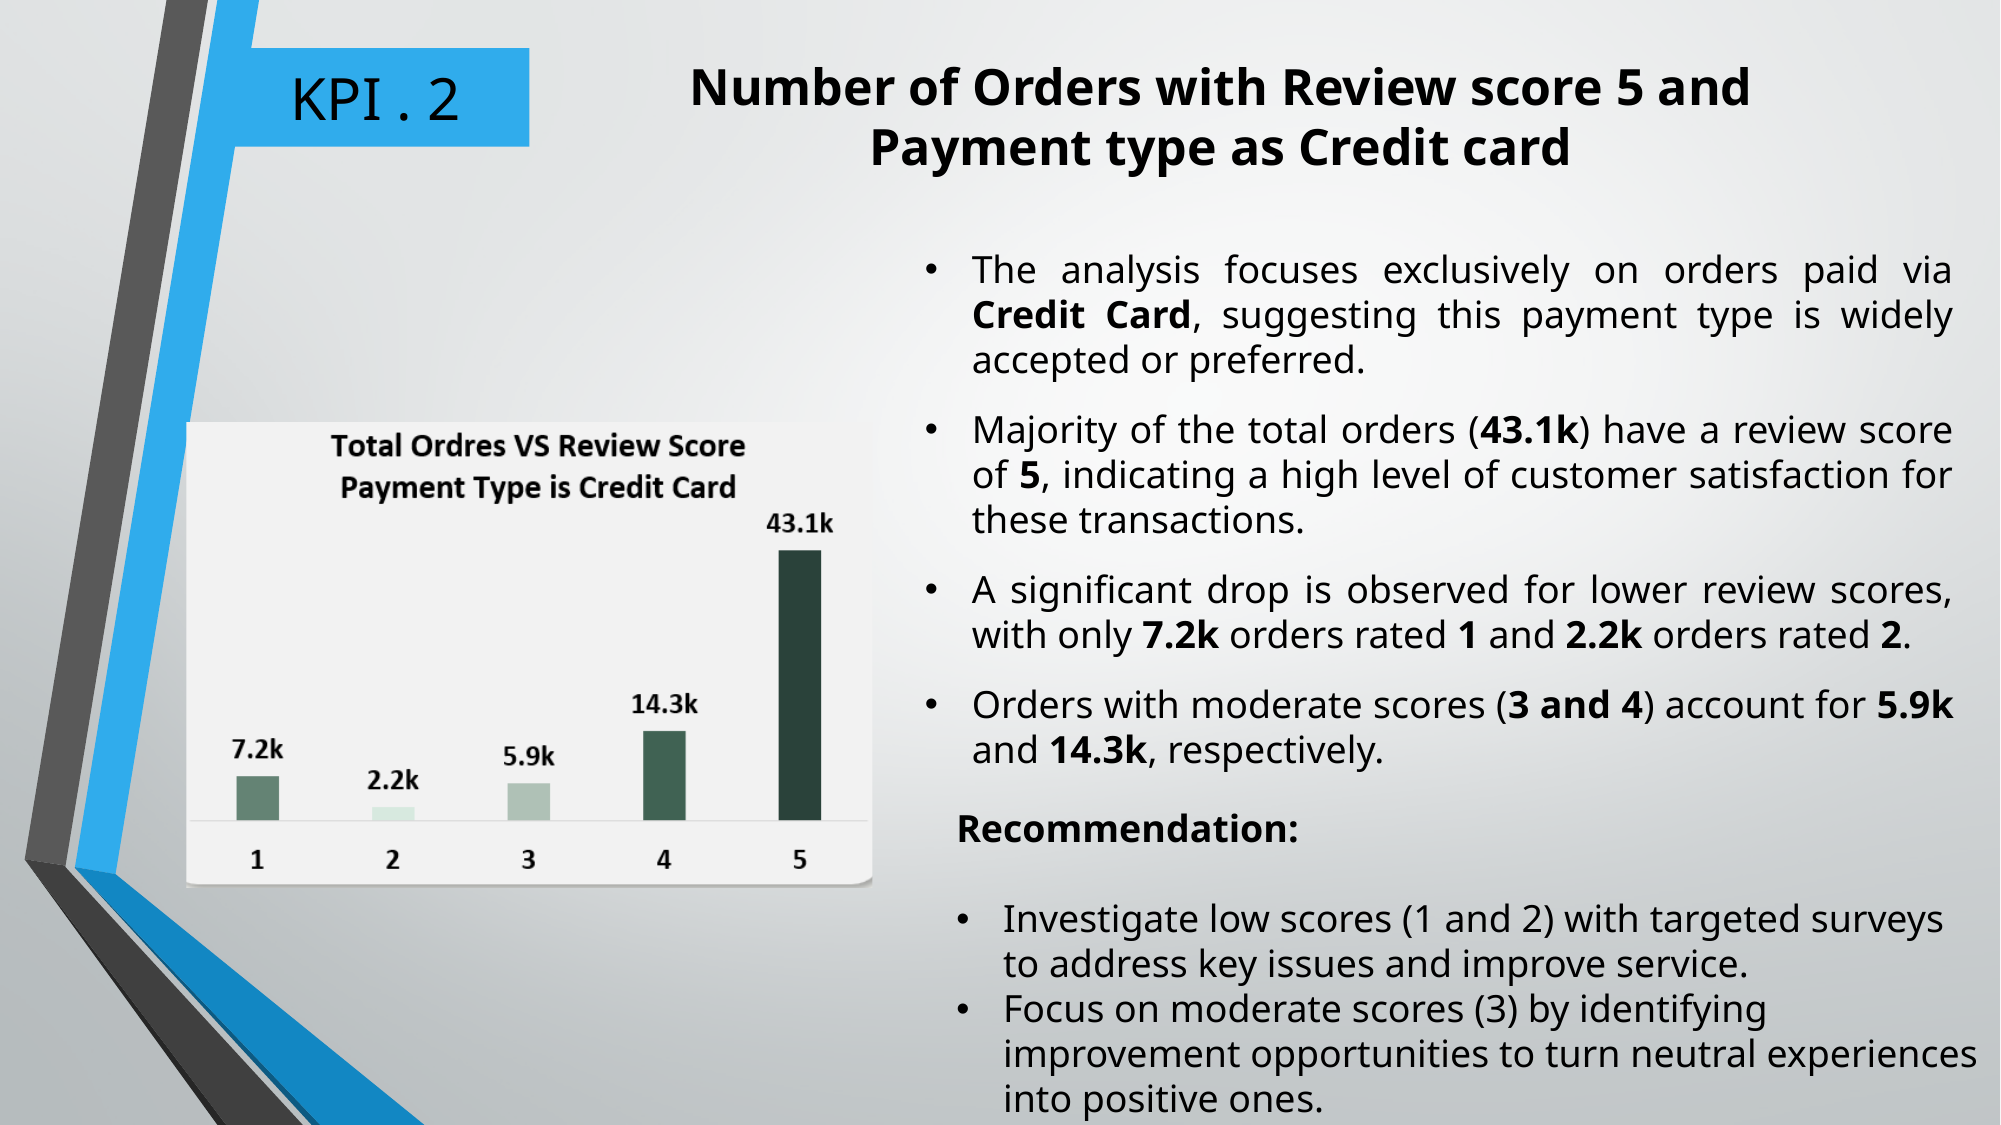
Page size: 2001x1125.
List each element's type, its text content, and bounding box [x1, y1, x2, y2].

text_box KPI . 2 [221, 47, 531, 148]
picture [185, 422, 873, 889]
text_box Number of Orders with Review score 5 and Payment type as Credit card [590, 48, 1845, 183]
text_box The analysis focuses exclusively on orders paid via Credit Card, suggesting this payment type is widely accepted or preferred. Majority of the total orders (43.1k) have a review score of 5, indicating a high level of customer satisfaction for these transactions. A significant drop is observed for lower review scores, with only 7.2k orders rated 1 and 2.2k orders rated 2. Orders with moderate scores (3 and 4) account for 5.9k and 14.3k, respectively. [910, 238, 1969, 779]
text_box Recommendation: Investigate low scores (1 and 2) with targeted surveys to address key issues and improve service. Focus on moderate scores (3) by identifying improvement opportunities to turn neutral experiences into positive ones. [941, 798, 2000, 1125]
